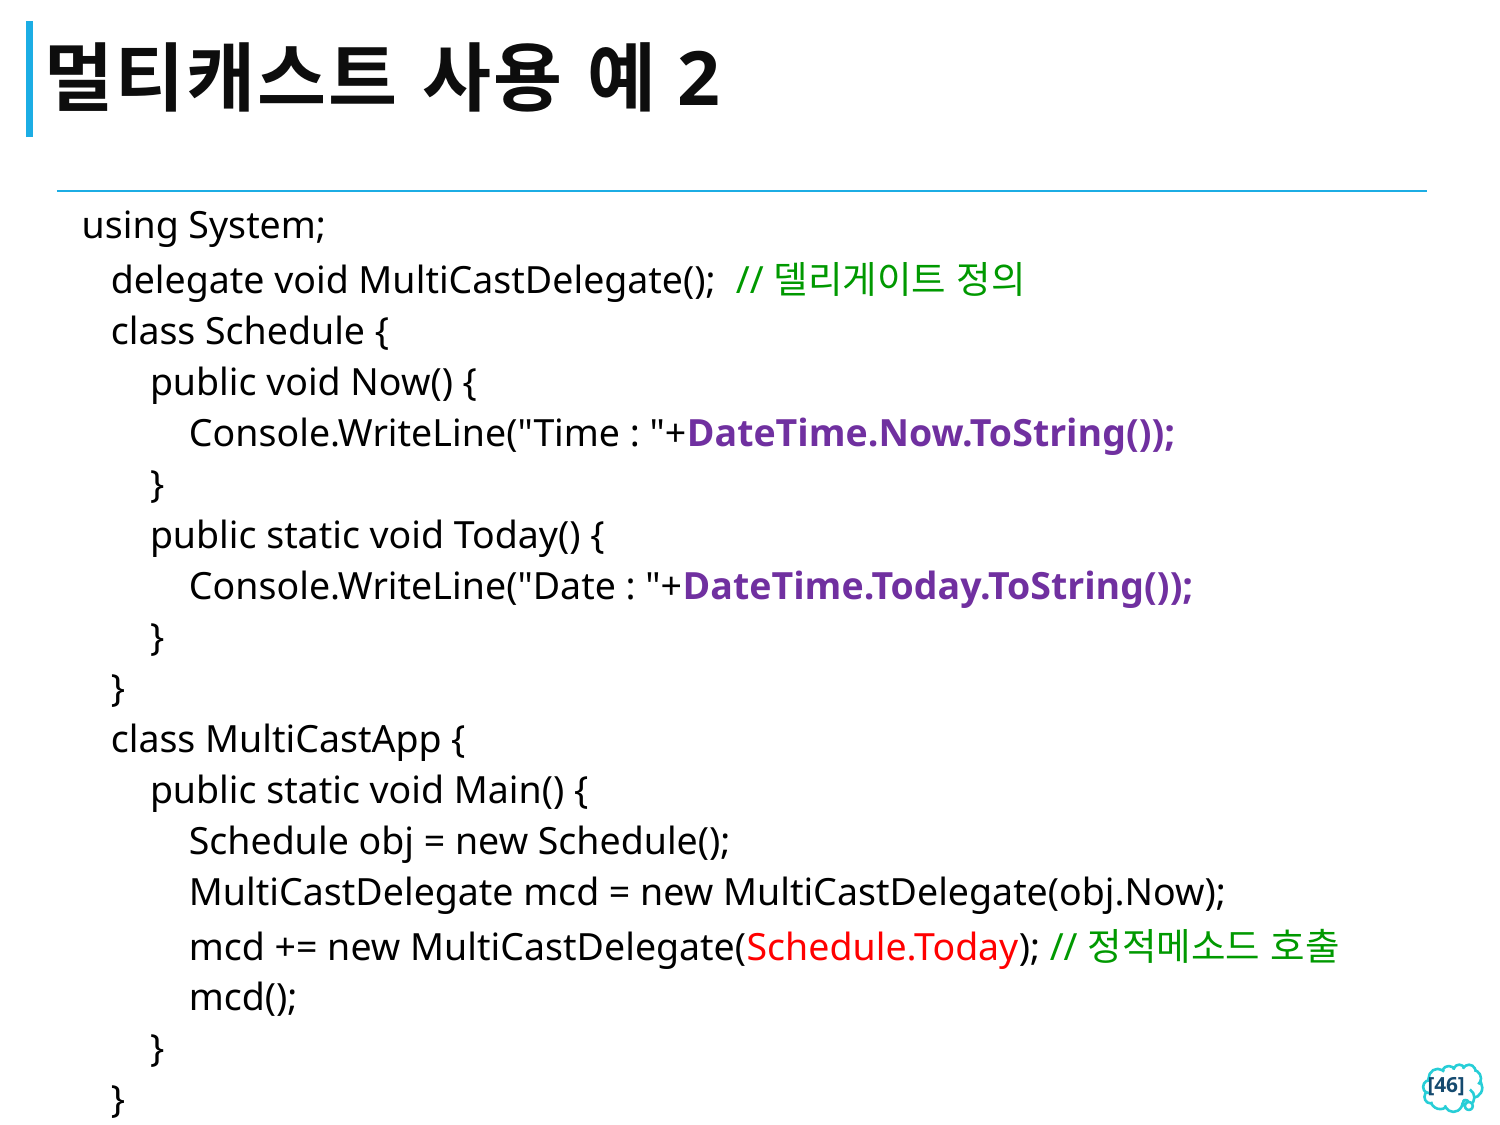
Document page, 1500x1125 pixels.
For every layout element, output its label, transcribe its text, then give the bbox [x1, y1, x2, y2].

slide_number [45] [1427, 1059, 1480, 1111]
title 멀티캐스트 사용 예2 [29, 21, 1226, 138]
list [29, 147, 1471, 1069]
table_header using System; delegate void MultiCastDelegate(); //델리게이트 정의 class Schedule { public void Now() { Console.WriteLine("Time : "+DateTime.Now.ToString()); } public static void Today() { Console.WriteLine("Date : "+DateTime.Today.ToString()); } } class MultiCastApp { public static void Main() { Schedule obj = new Schedule(); MultiCastDelegate mcd = new MultiCastDelegate(obj.Now); mcd += new MultiCastDelegate(Schedule.Today); //정적메소드 호출 mcd(); } } [57, 192, 1427, 1125]
